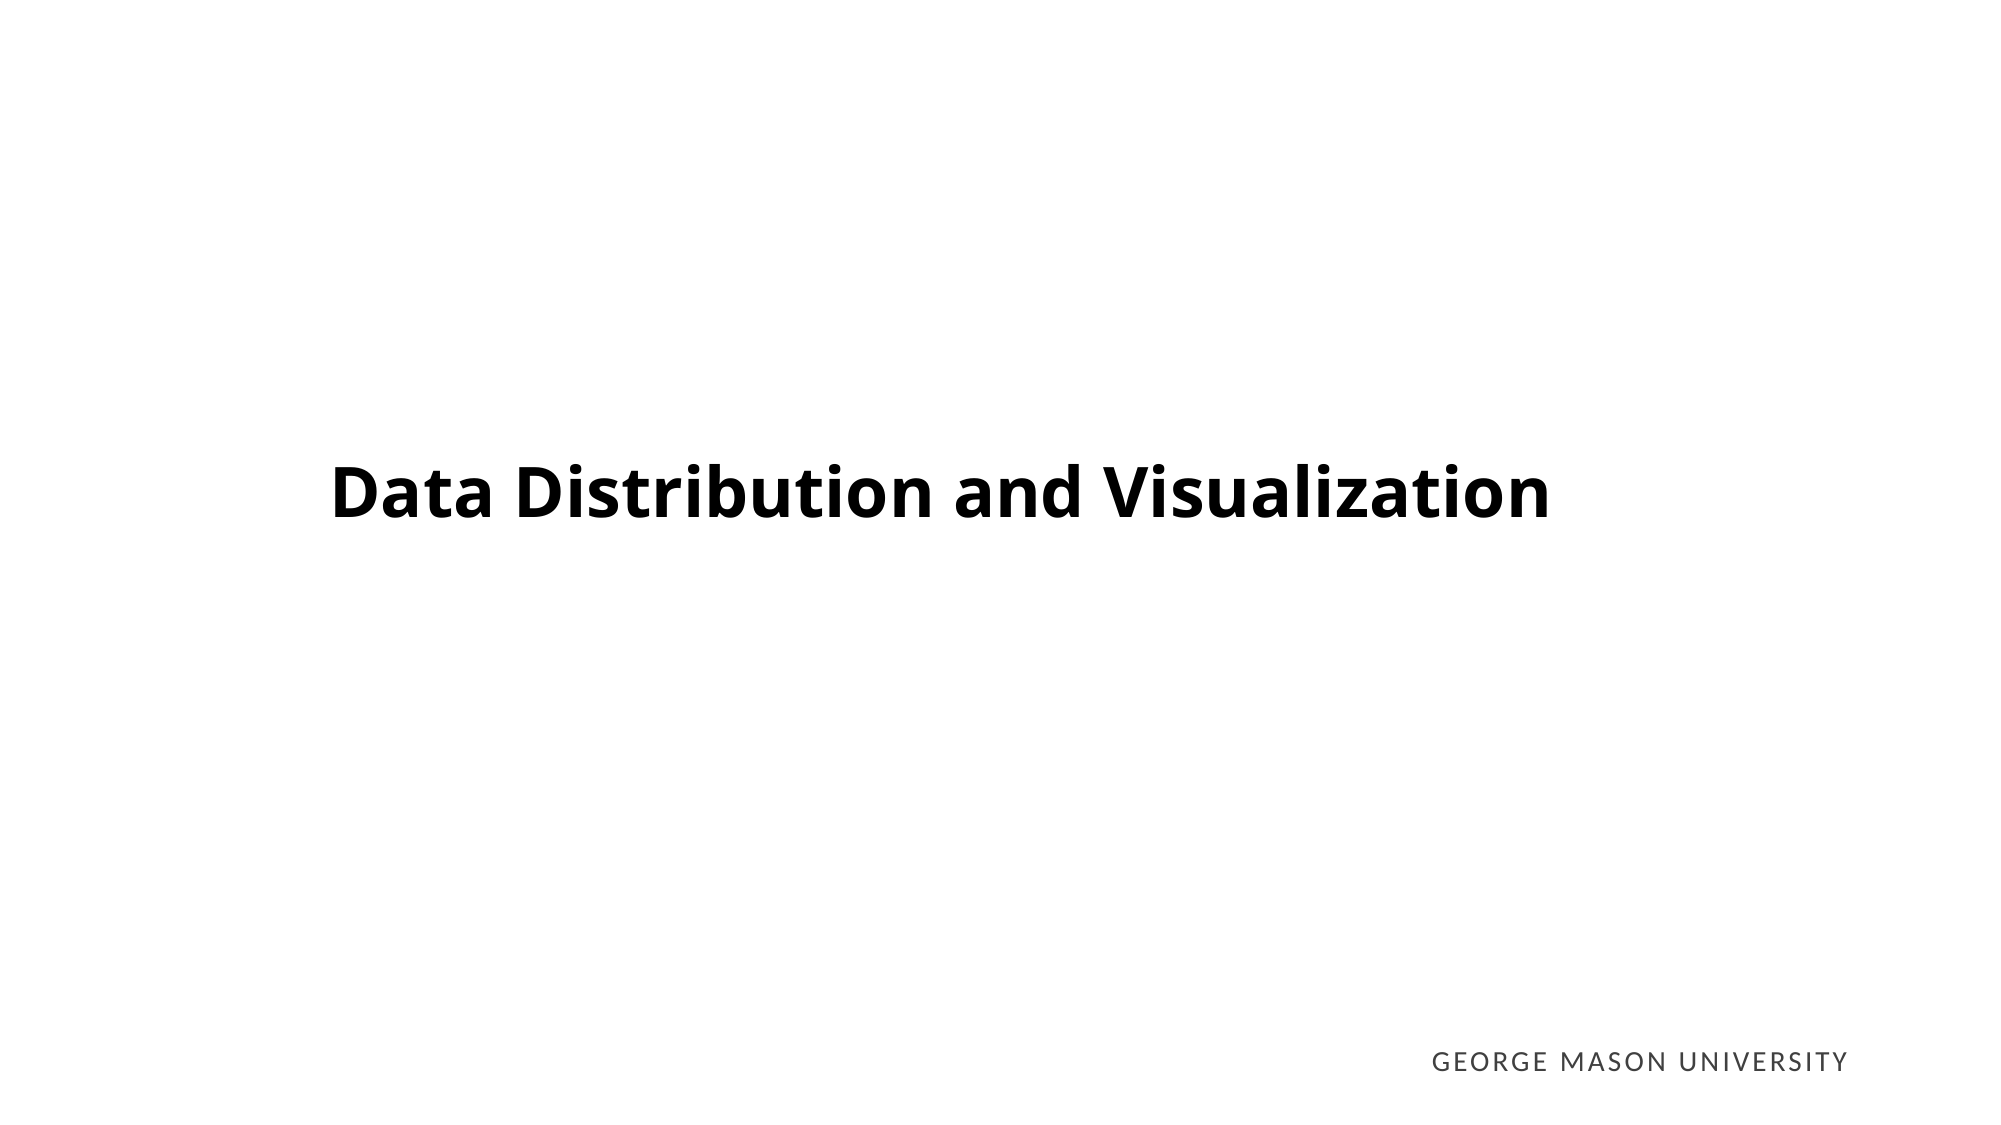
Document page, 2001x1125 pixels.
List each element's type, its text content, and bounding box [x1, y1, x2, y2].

title Data Distribution and Visualization [281, 426, 1601, 563]
footer GEORGE MASON UNIVERSITY [1187, 1035, 1863, 1096]
